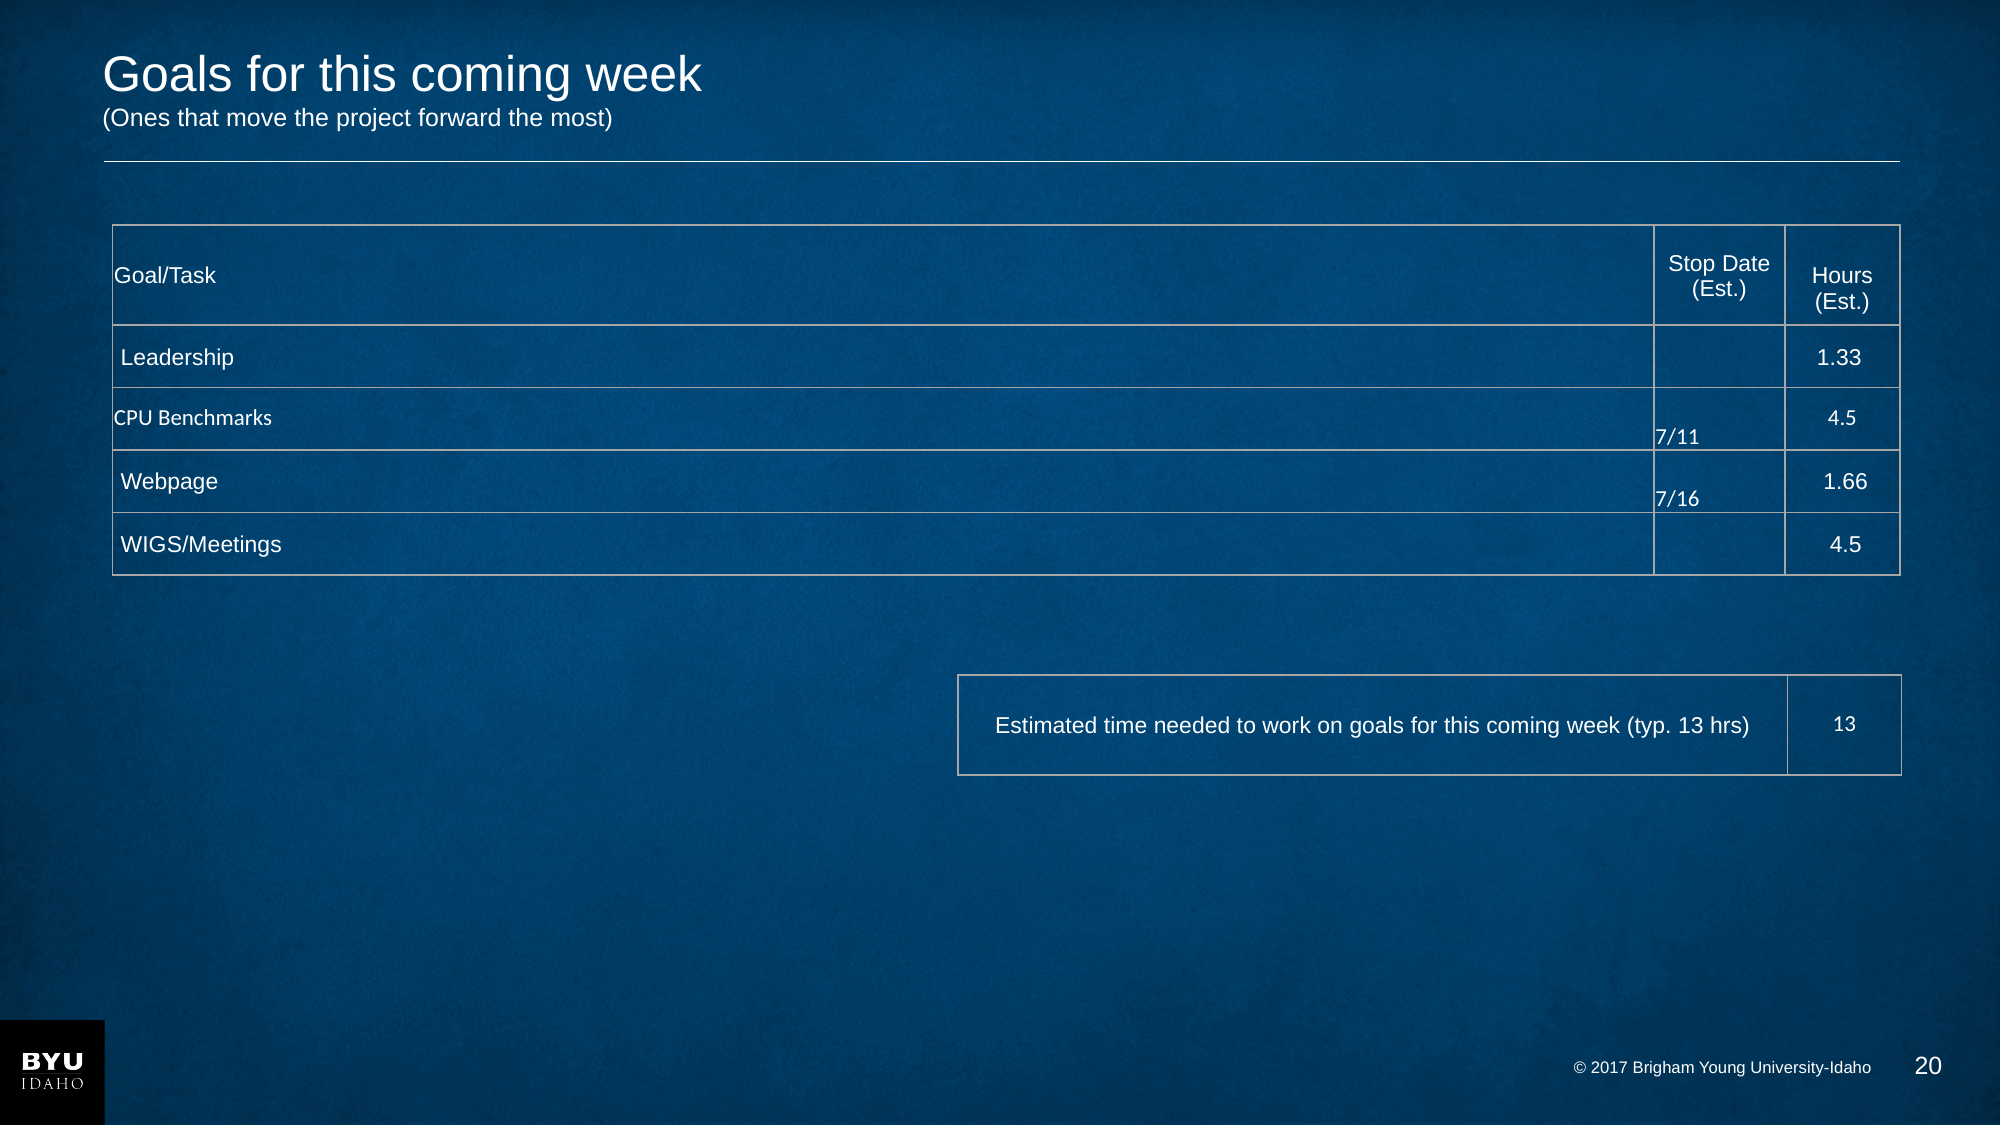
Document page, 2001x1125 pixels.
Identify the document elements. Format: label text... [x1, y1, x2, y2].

table_cell 4.5 [1786, 513, 1899, 574]
table_cell 1.66 [1786, 451, 1899, 512]
table_header Hours (Est.) [1786, 226, 1899, 324]
table_header Estimated time needed to work on goals for this coming week (typ. 13 hrs) [959, 676, 1787, 774]
table_cell Webpage [113, 451, 1653, 512]
table_header Stop Date (Est.) [1655, 226, 1784, 324]
table_cell [1655, 326, 1784, 387]
picture [0, 0, 2000, 1125]
title Goals for this coming week (Ones that move the project forward the most) [87, 12, 1900, 162]
table_cell [1655, 513, 1784, 574]
table_cell 7/11 [1655, 388, 1784, 449]
table_header Goal/Task [113, 226, 1653, 324]
table_cell Leadership [113, 326, 1653, 387]
table_cell 4.5 [1786, 388, 1899, 449]
table_cell 7/16 [1655, 451, 1784, 512]
table_cell 1.33 [1786, 326, 1899, 387]
table_cell WIGS/Meetings [113, 513, 1653, 574]
table_cell CPU Benchmarks [113, 388, 1653, 449]
table_header 13 [1788, 676, 1901, 774]
